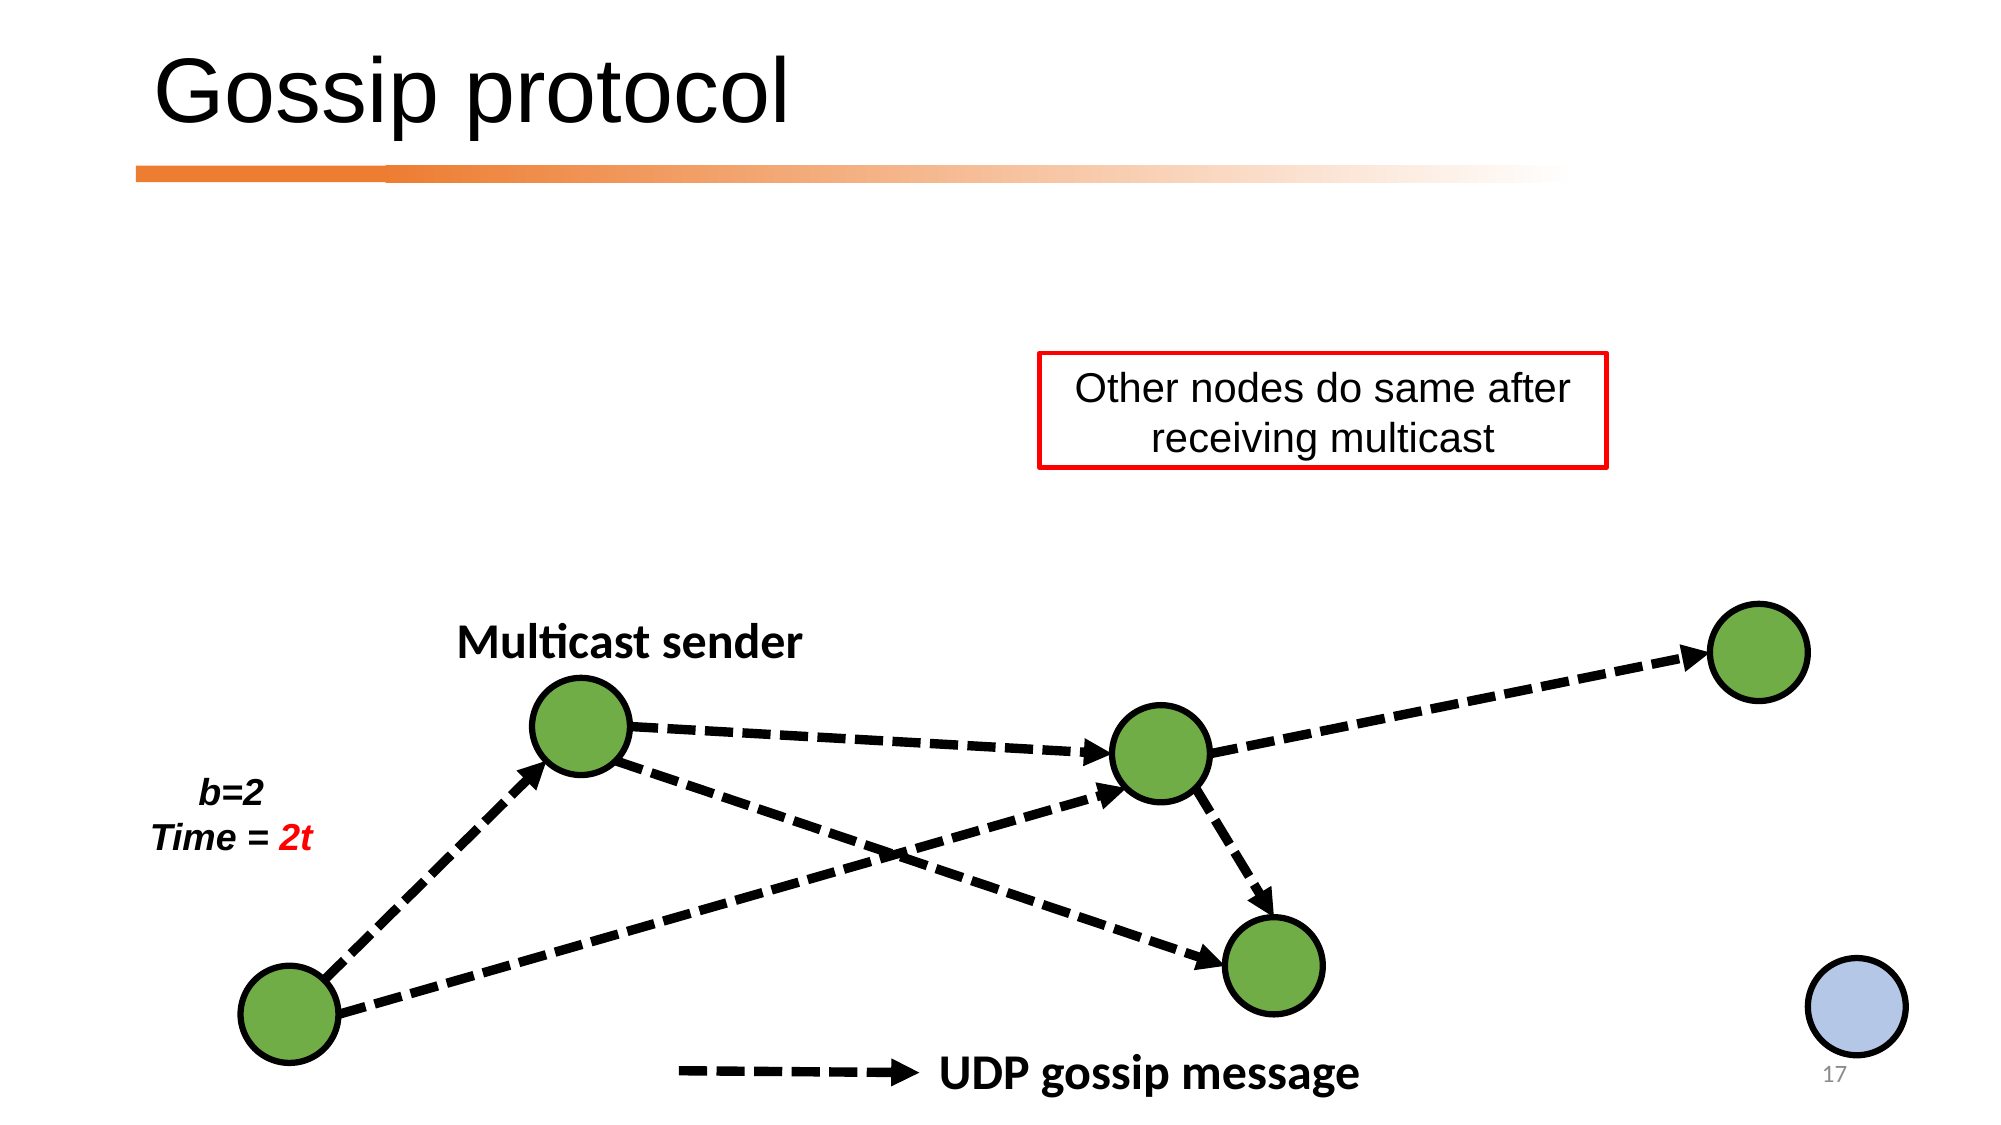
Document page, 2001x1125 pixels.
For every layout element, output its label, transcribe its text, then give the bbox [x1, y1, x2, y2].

text_box [239, 964, 340, 1064]
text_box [615, 726, 1225, 966]
text_box b=2 Time = 2t [98, 760, 324, 866]
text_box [324, 760, 1127, 1015]
text_box [1223, 918, 1324, 1016]
text_box [530, 676, 631, 760]
text_box Multicast sender [415, 601, 845, 677]
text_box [678, 1031, 1413, 1108]
text_box [1806, 957, 1907, 1057]
text_box Other nodes do same after receiving multicast [1039, 352, 1607, 468]
slide_number 17 [1413, 1042, 1863, 1103]
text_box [1195, 652, 1710, 918]
title Gossip protocol [138, 25, 1810, 160]
text_box [1119, 704, 1195, 726]
text_box [1708, 602, 1809, 703]
